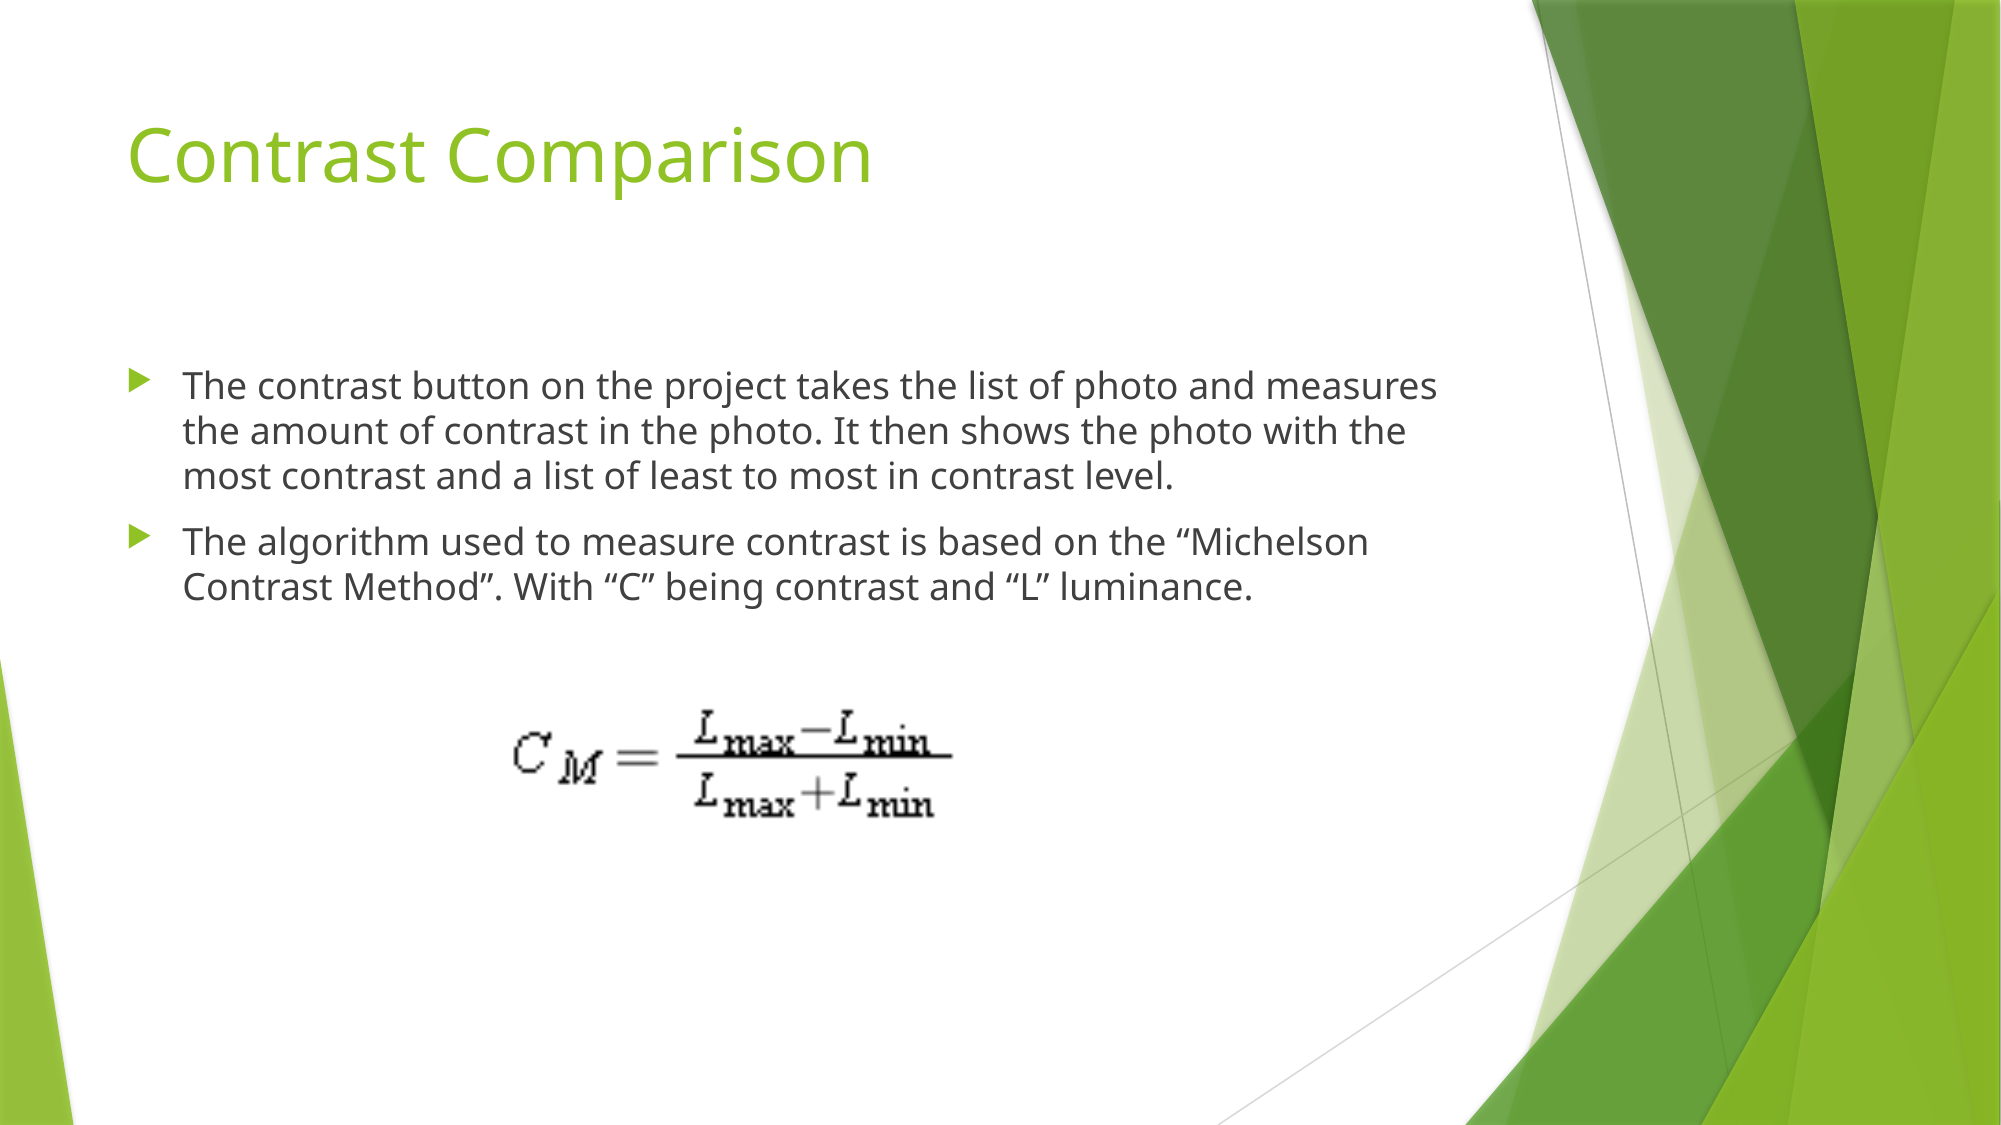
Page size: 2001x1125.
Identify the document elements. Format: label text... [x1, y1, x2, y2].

title Contrast Comparison [111, 99, 1522, 317]
list The contrast button on the project takes the list of photo and measures the amount of contrast in the photo. It then shows the photo with the most contrast and a list of least to most in contrast level. The algorithm used to measure contrast is based on the “Michelson Contrast Method”. With “C” being contrast and “L” luminance. [111, 354, 1522, 992]
picture [501, 692, 972, 834]
